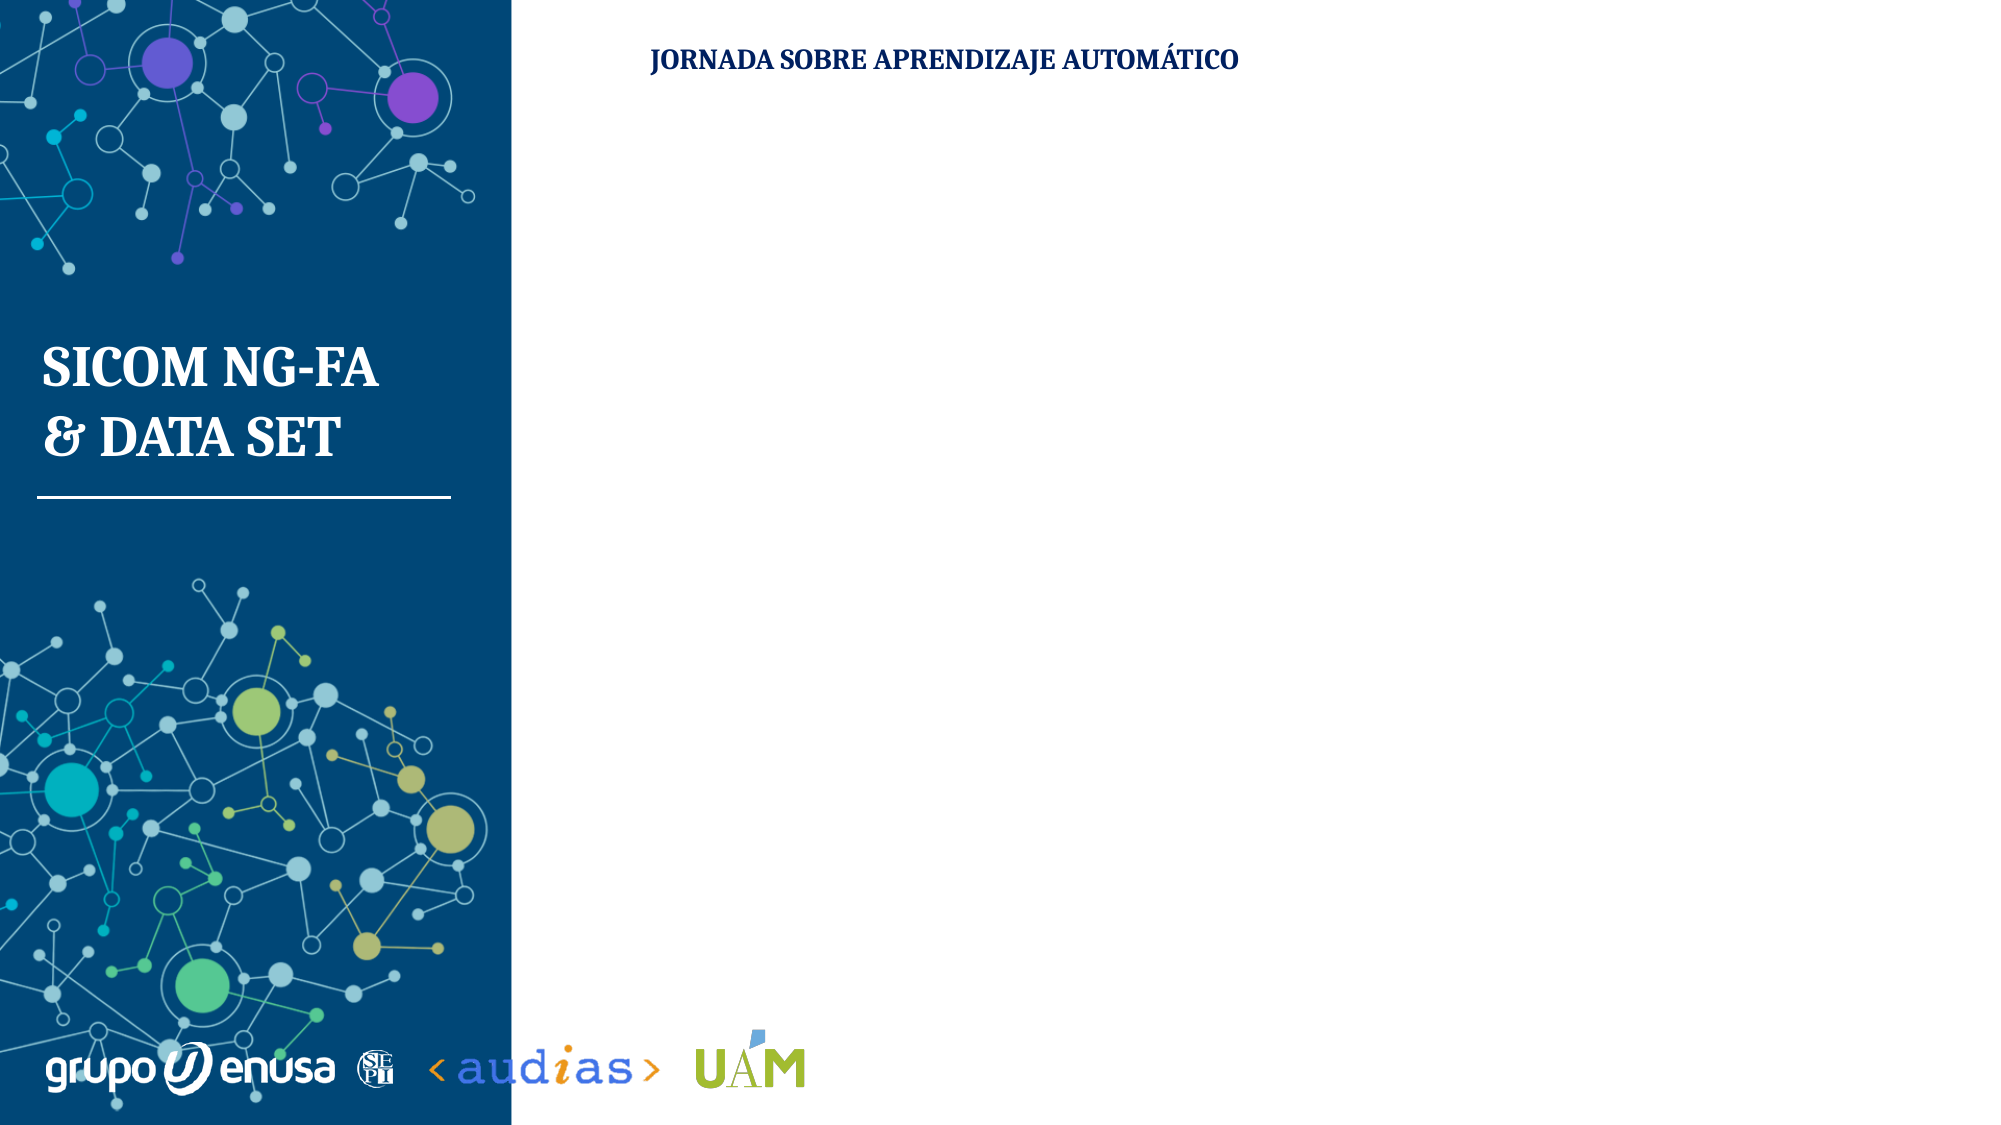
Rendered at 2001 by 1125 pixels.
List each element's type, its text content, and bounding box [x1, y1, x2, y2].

picture [7, 900, 16, 909]
picture [76, 111, 85, 120]
picture [142, 772, 151, 781]
picture [696, 1029, 806, 1090]
picture [65, 182, 90, 206]
text_box SICOM NG-FA & DATA SET [28, 320, 574, 476]
picture [0, 0, 669, 1125]
picture [108, 702, 133, 724]
picture [45, 764, 98, 816]
picture [33, 239, 42, 249]
picture [164, 661, 173, 671]
picture [48, 131, 60, 143]
